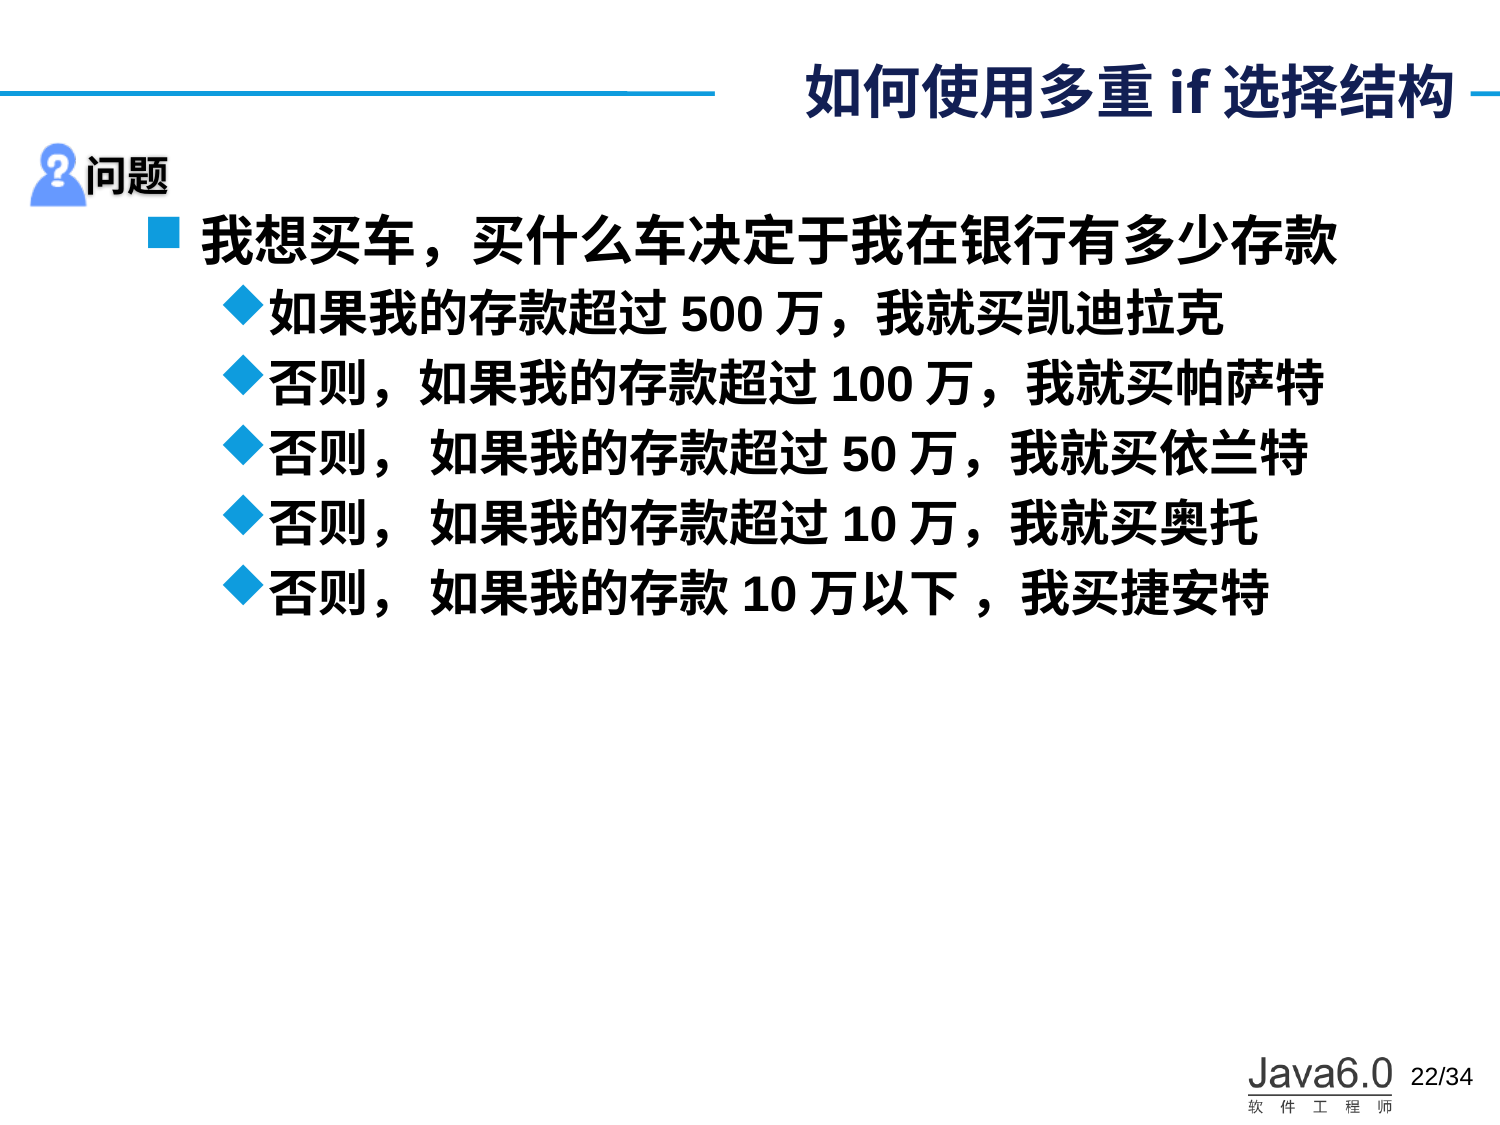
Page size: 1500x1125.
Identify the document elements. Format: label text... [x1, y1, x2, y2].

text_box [23, 140, 186, 211]
slide_number /34 [1138, 1053, 1489, 1114]
list 我想买车，买什么车决定于我在银行有多少存款 如果我的存款超过500万，我就买凯迪拉克 否则，如果我的存款超过100万，我就买帕萨特 否则， 如果我的存款超过50万，我就买依兰特 否则， 如果我的存款超过10万，我就买奥托 否则， 如果我的存款10万以下 ，我买捷安特 [128, 199, 1383, 1043]
title 如何使用多重if选择结构 [714, 46, 1471, 133]
